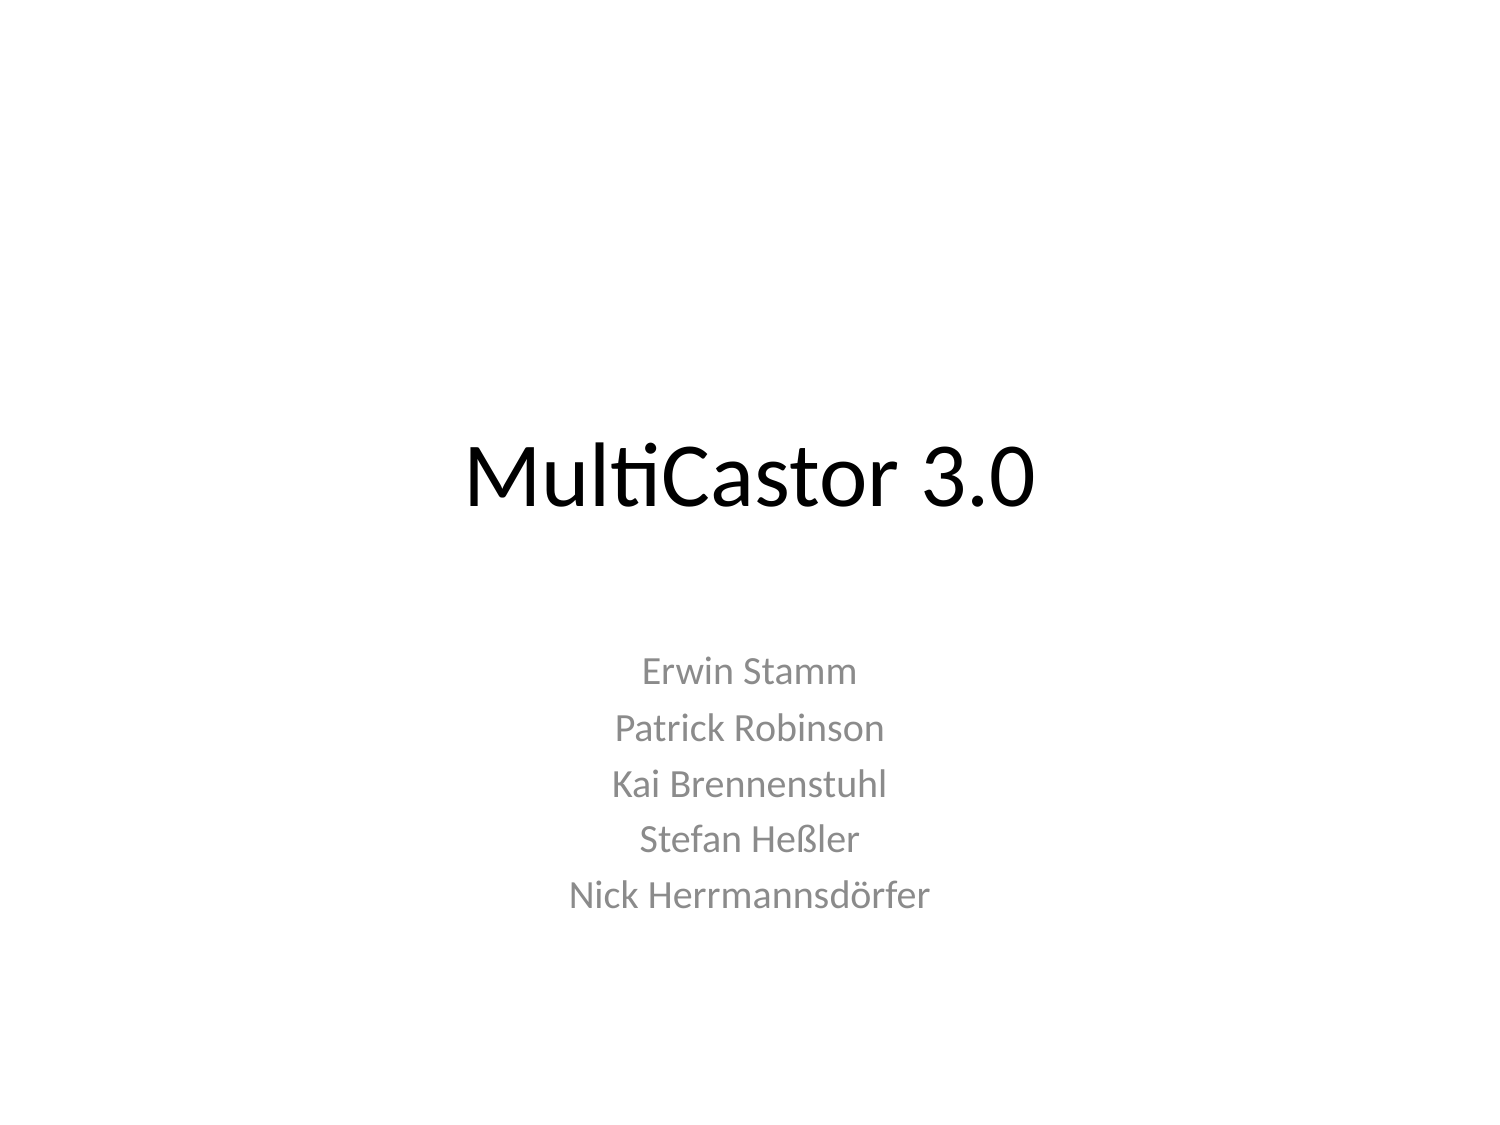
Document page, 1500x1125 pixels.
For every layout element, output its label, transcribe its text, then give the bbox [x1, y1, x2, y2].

subtitle Erwin Stamm Patrick Robinson Kai Brennenstuhl Stefan Heßler Nick Herrmannsdörfer [225, 637, 1275, 925]
title MultiCastor 3.0 [112, 349, 1388, 591]
